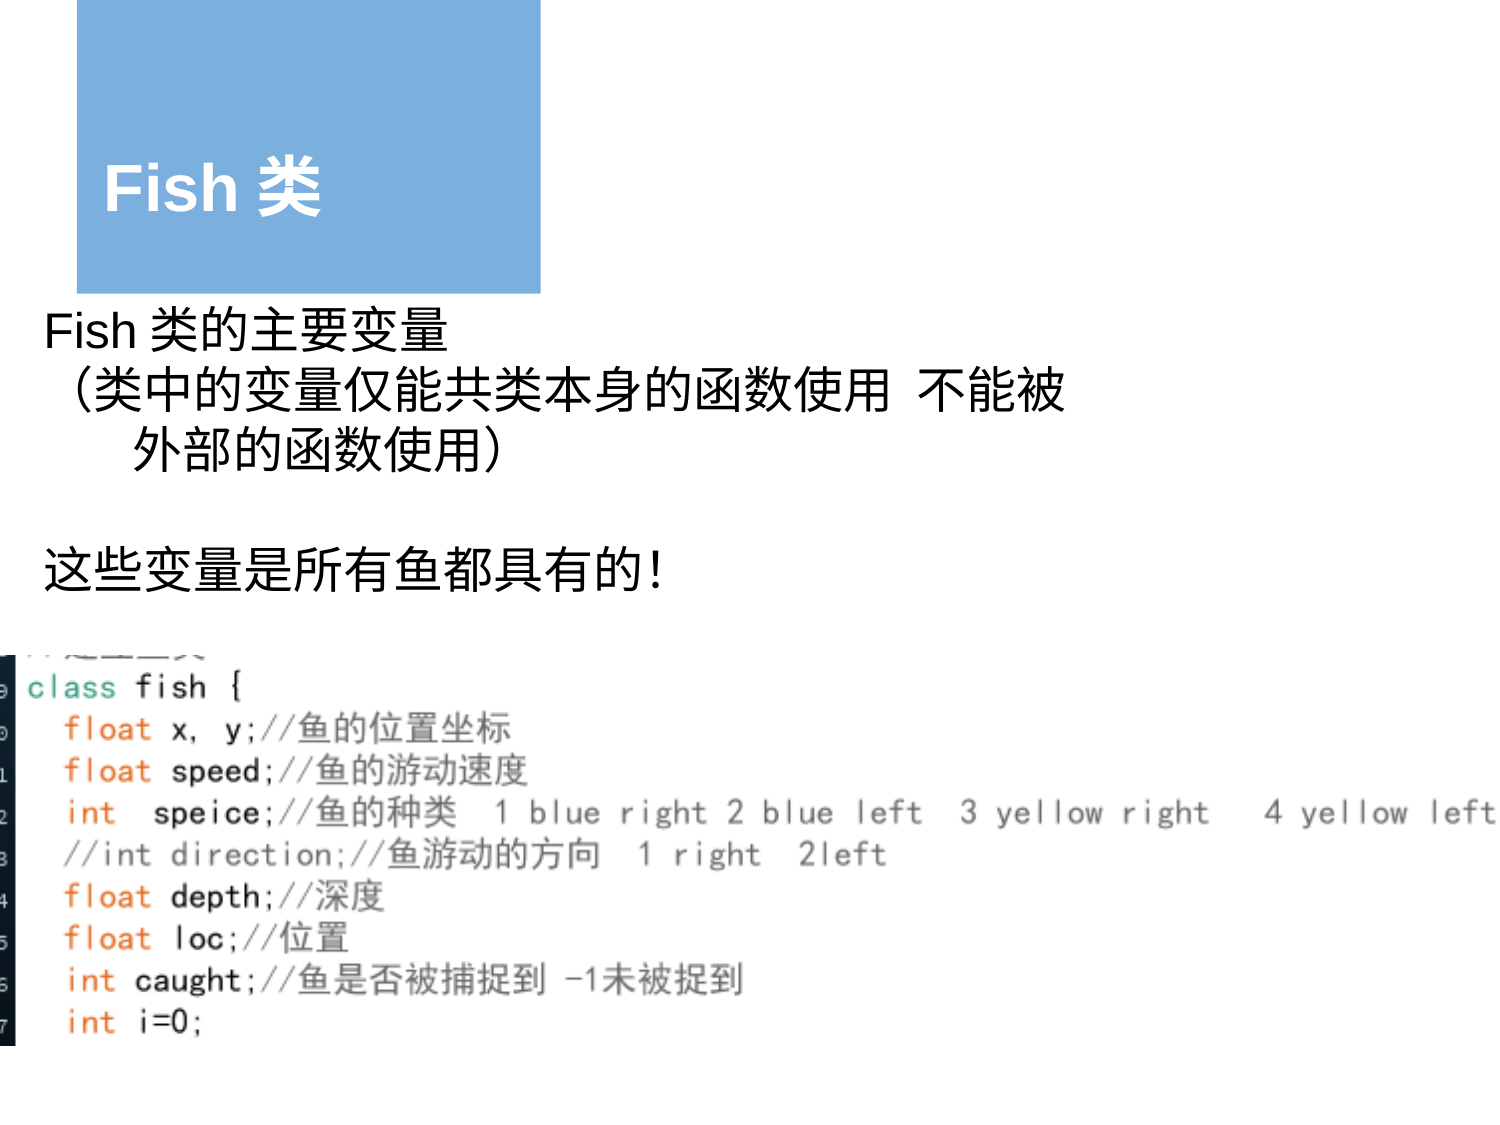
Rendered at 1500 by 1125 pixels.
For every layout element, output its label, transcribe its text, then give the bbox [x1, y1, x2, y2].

text_box Fish类的主要变量 （类中的变量仅能共类本身的函数使用 不能被 外部的函数使用） 这些变量是所有鱼都具有的！ [28, 291, 1161, 607]
text_box Fish类 [88, 146, 522, 234]
picture [0, 655, 1500, 1046]
